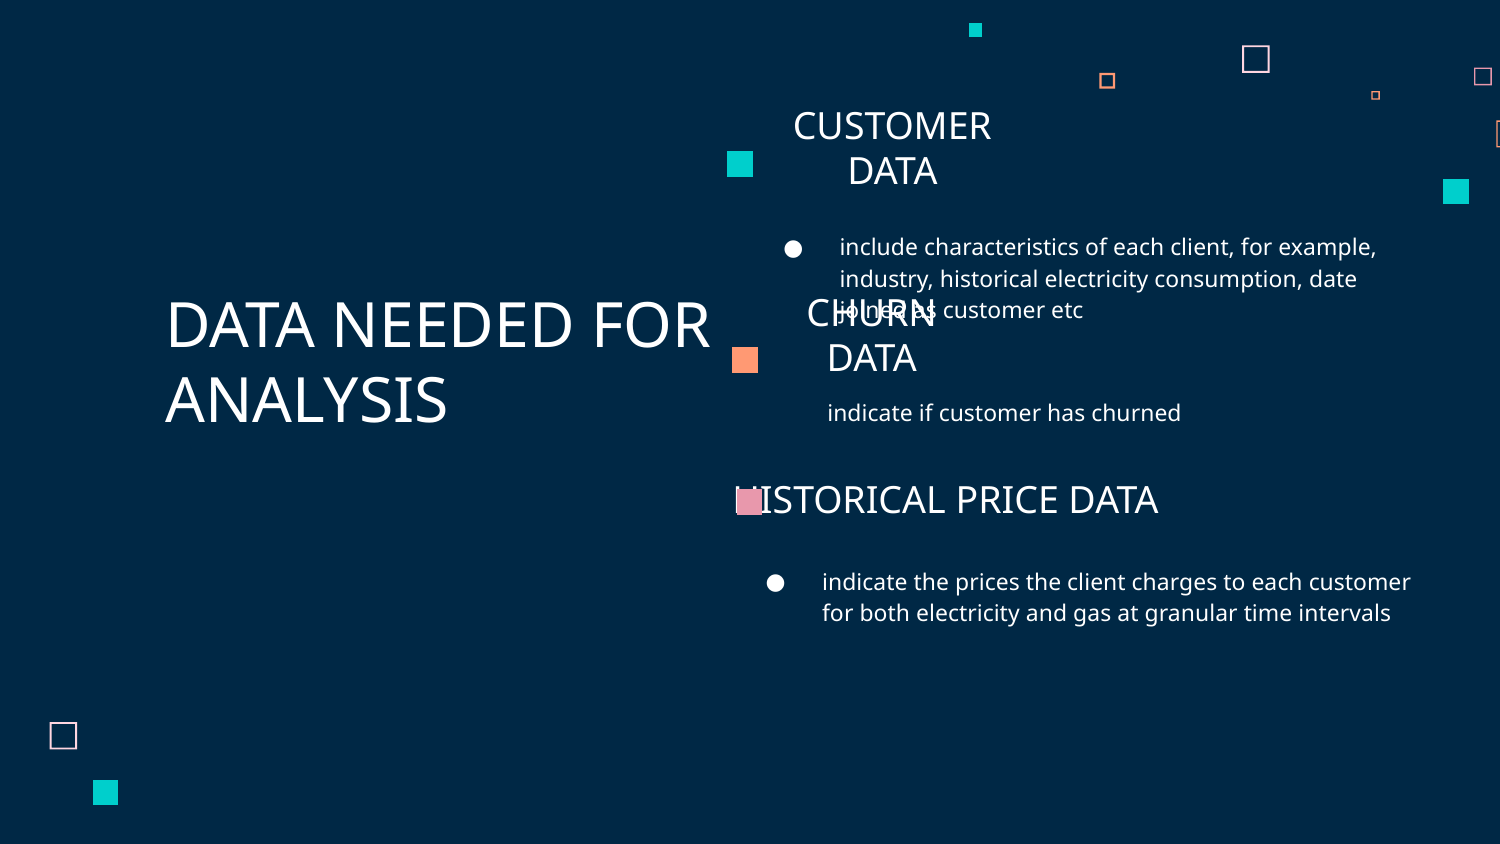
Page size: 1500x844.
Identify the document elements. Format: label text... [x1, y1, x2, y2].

subtitle indicate the prices the client charges to each customer for both electricity and gas at granular time intervals [731, 548, 1454, 654]
text_box [736, 489, 763, 515]
title HISTORICAL PRICE DATA [703, 489, 1188, 537]
title CUSTOMER DATA [738, 159, 1047, 207]
text_box [727, 151, 753, 177]
subtitle indicate if customer has churned [703, 383, 1307, 490]
title CHURN DATA [752, 347, 991, 383]
subtitle include characteristics of each client, for example, industry, historical electricity consumption, date joined as customer etc [749, 213, 1421, 320]
text_box [731, 347, 758, 373]
title DATA NEEDED FOR ANALYSIS [150, 354, 752, 450]
